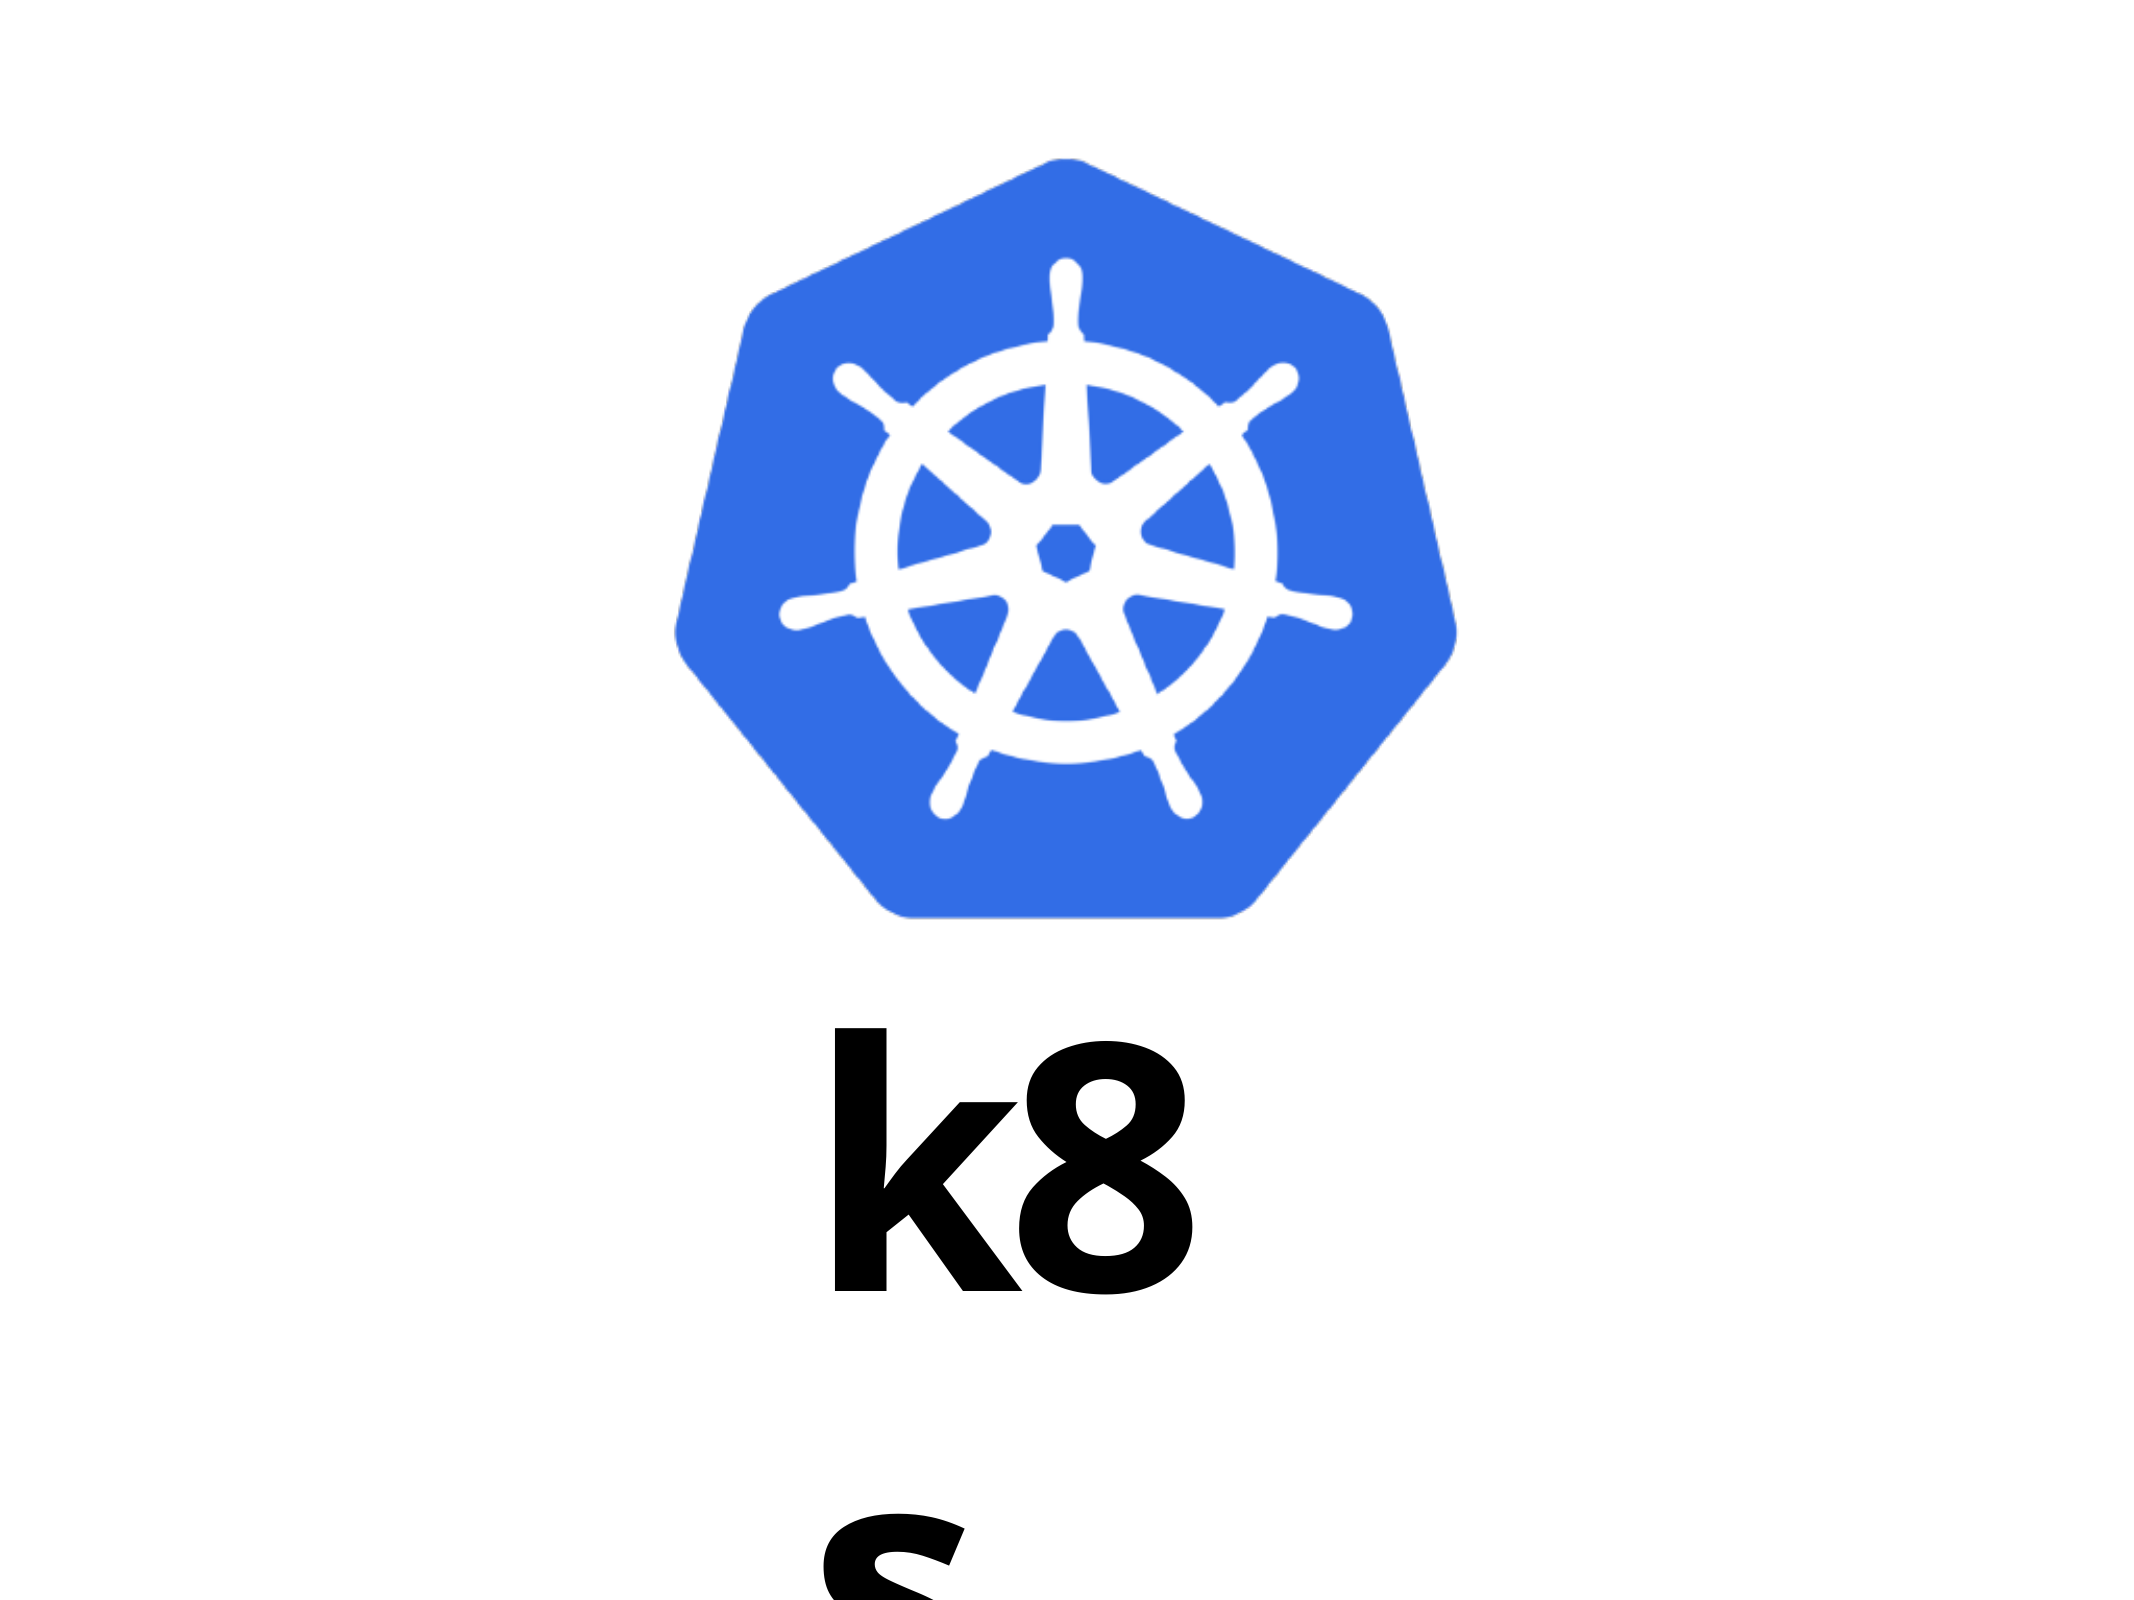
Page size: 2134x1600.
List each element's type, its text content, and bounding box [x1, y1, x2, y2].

text_box k8s [806, 957, 1330, 1600]
text_box [650, 122, 1484, 957]
